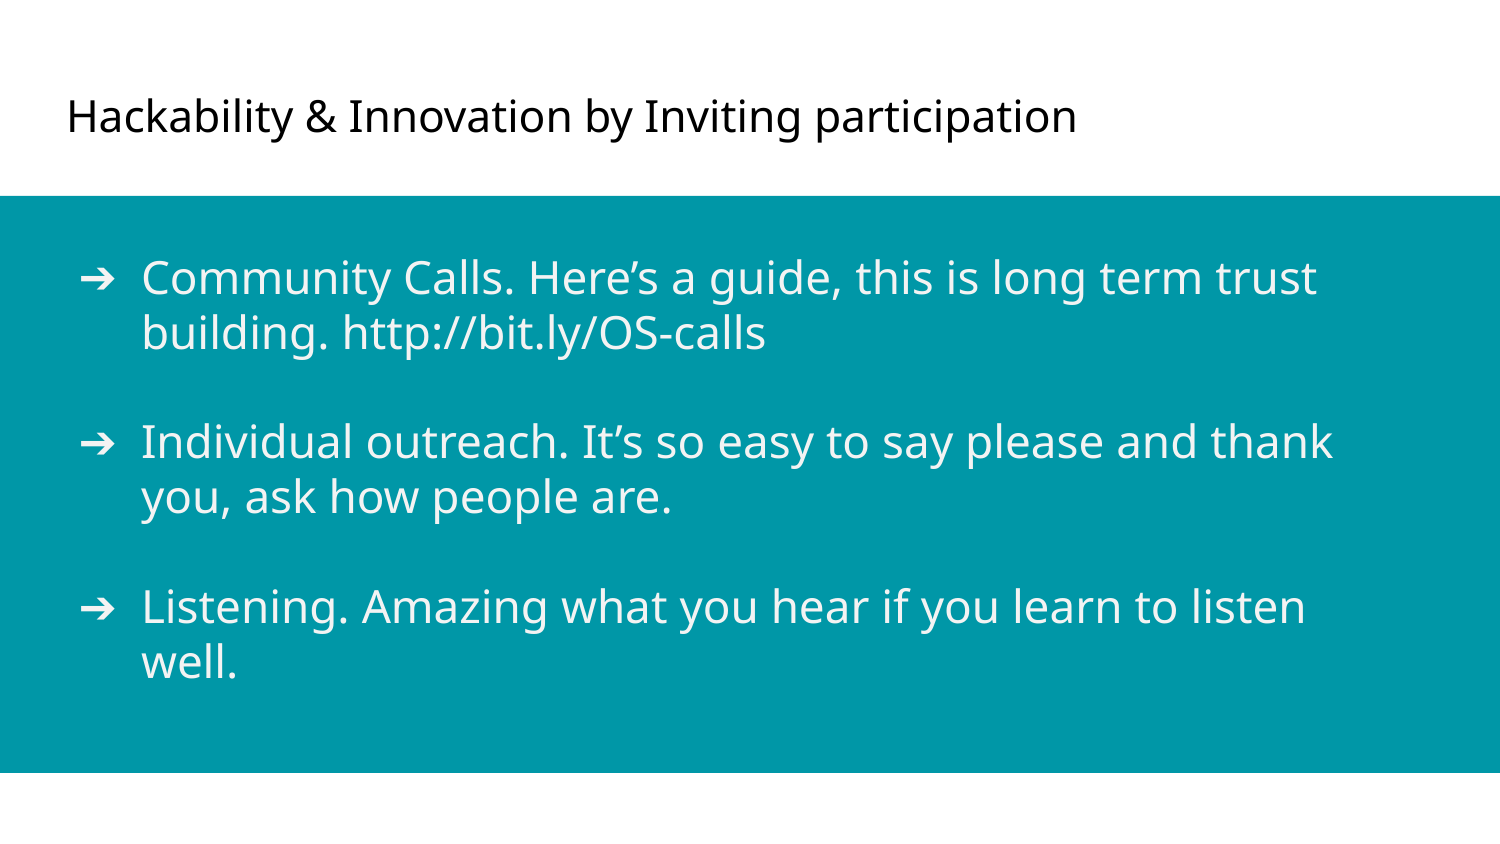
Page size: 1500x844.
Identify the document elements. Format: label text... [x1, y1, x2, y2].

text_box [0, 195, 1500, 773]
text_box Community Calls. Here’s a guide, this is long term trust building. http://bit.ly/OS-calls Individual outreach. It’s so easy to say please and thank you, ask how people are. Listening. Amazing what you hear if you learn to listen well. [51, 233, 1406, 704]
title Hackability & Innovation by Inviting participation [50, 72, 1450, 168]
